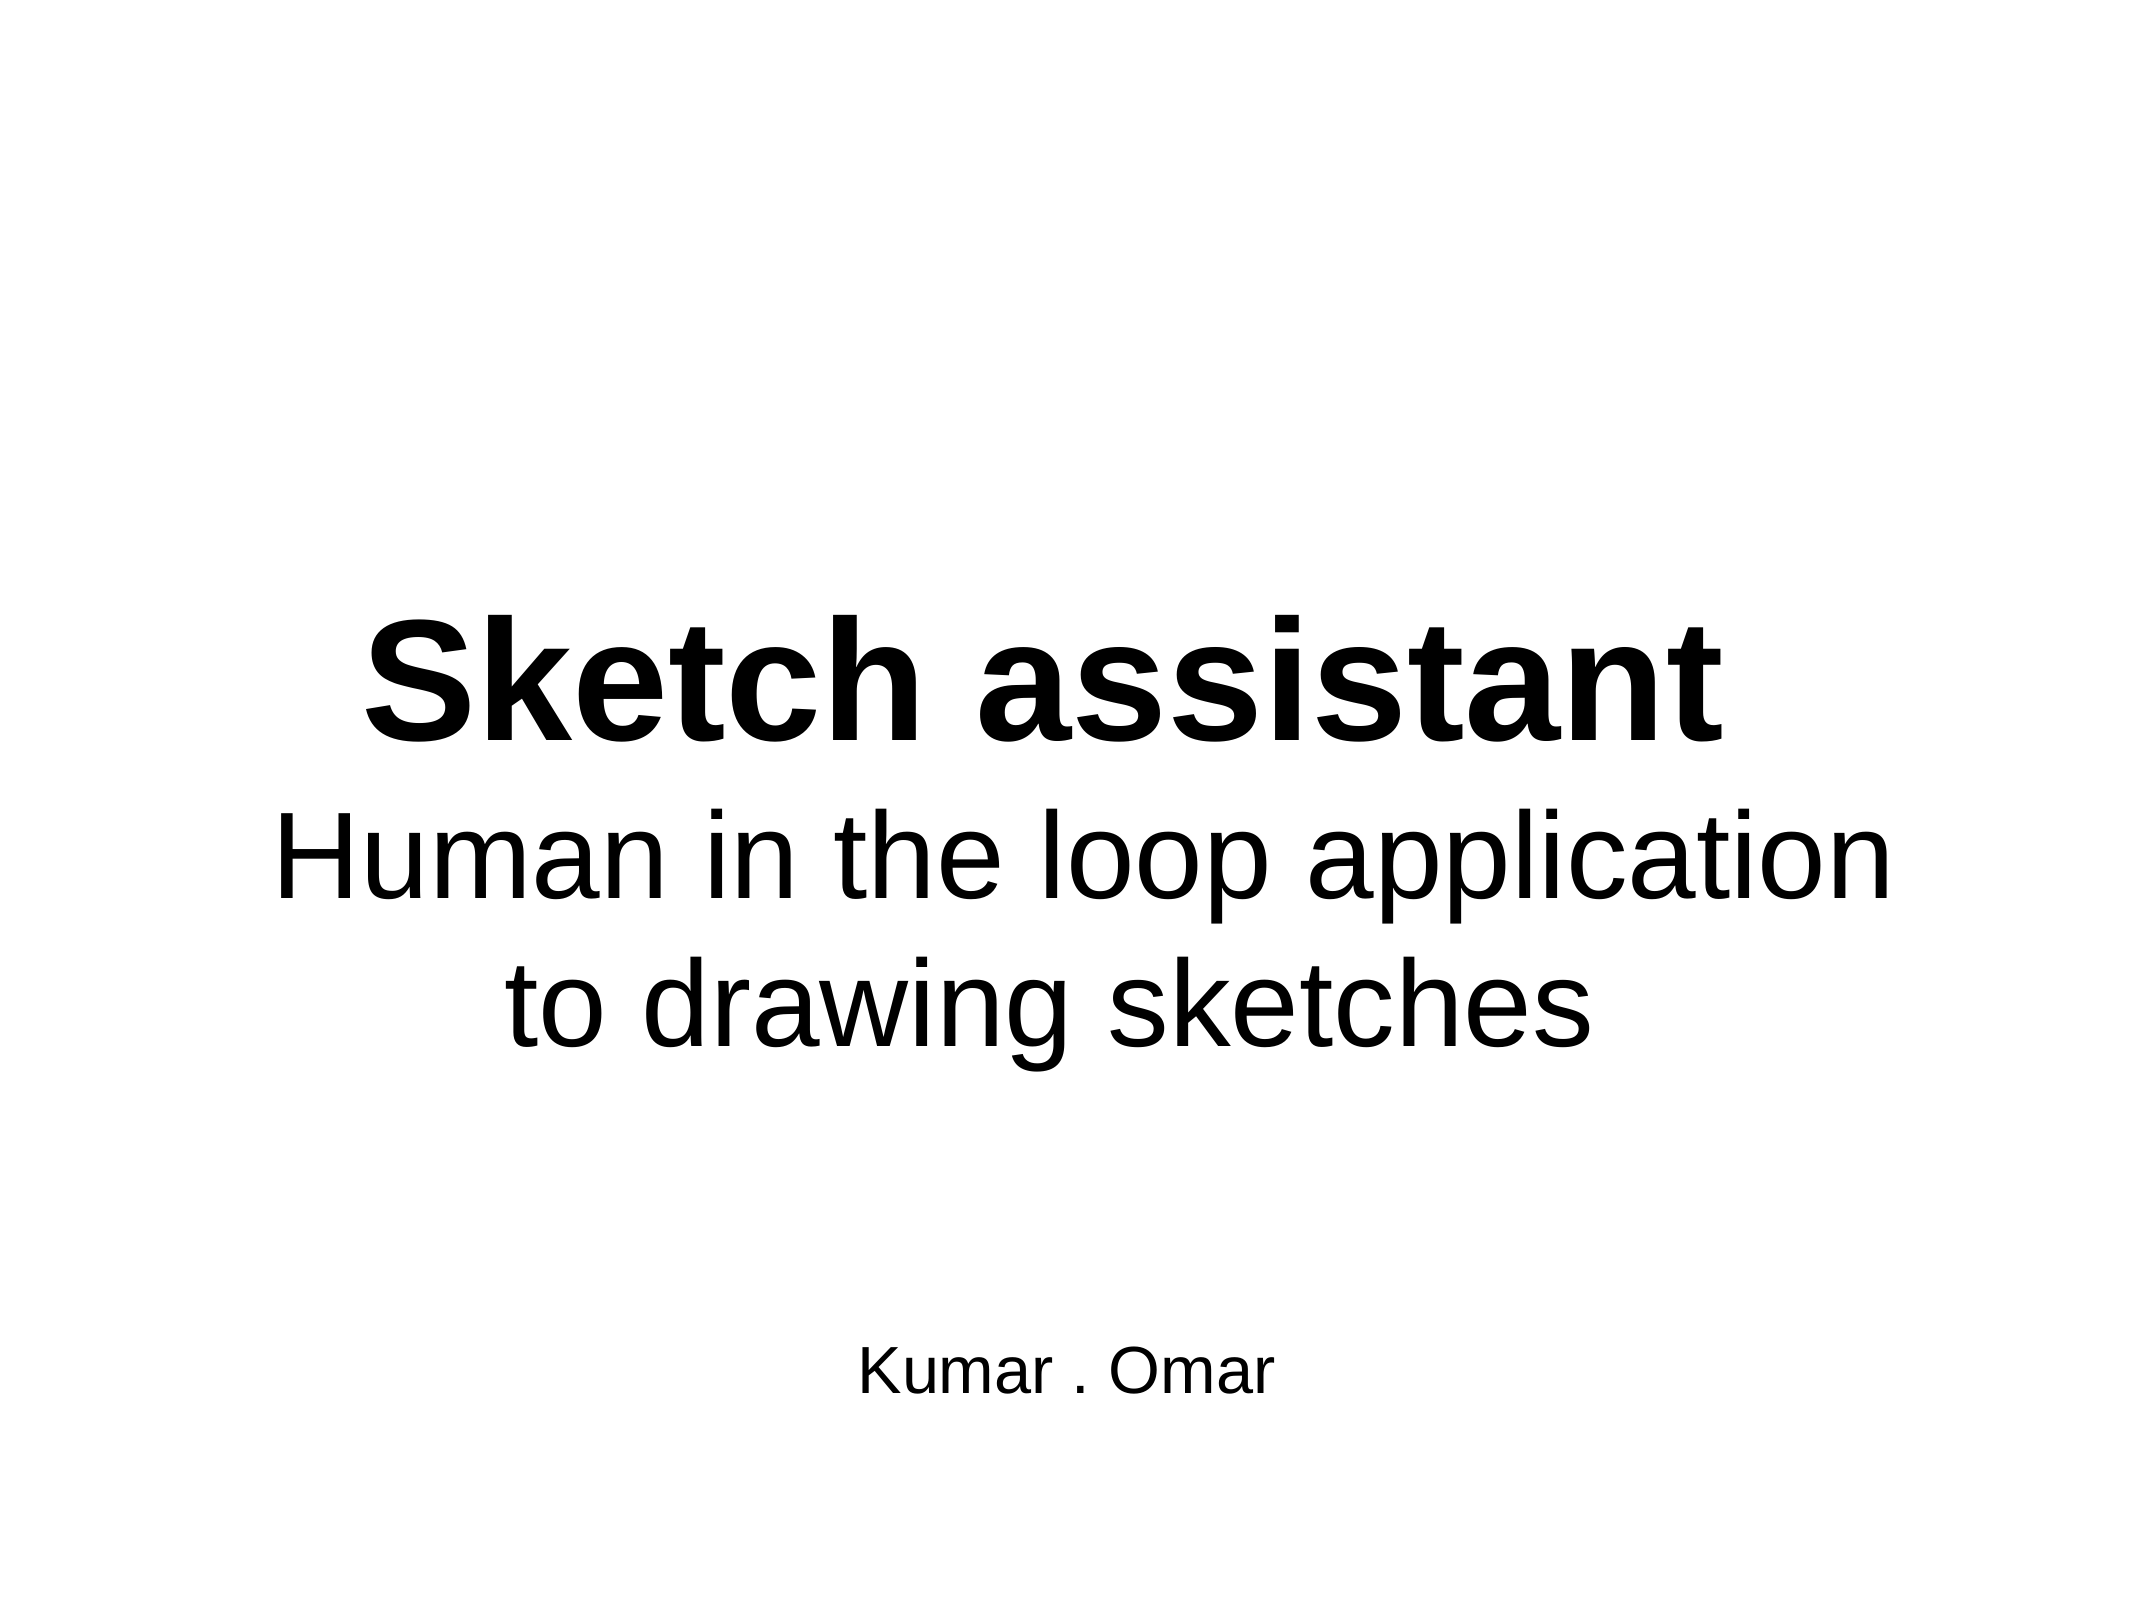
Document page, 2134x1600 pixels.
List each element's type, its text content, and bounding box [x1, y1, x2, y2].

title Sketch assistant Human in the loop application to drawing sketches [207, 528, 1926, 1072]
list Kumar . Omar [207, 1326, 1926, 1513]
